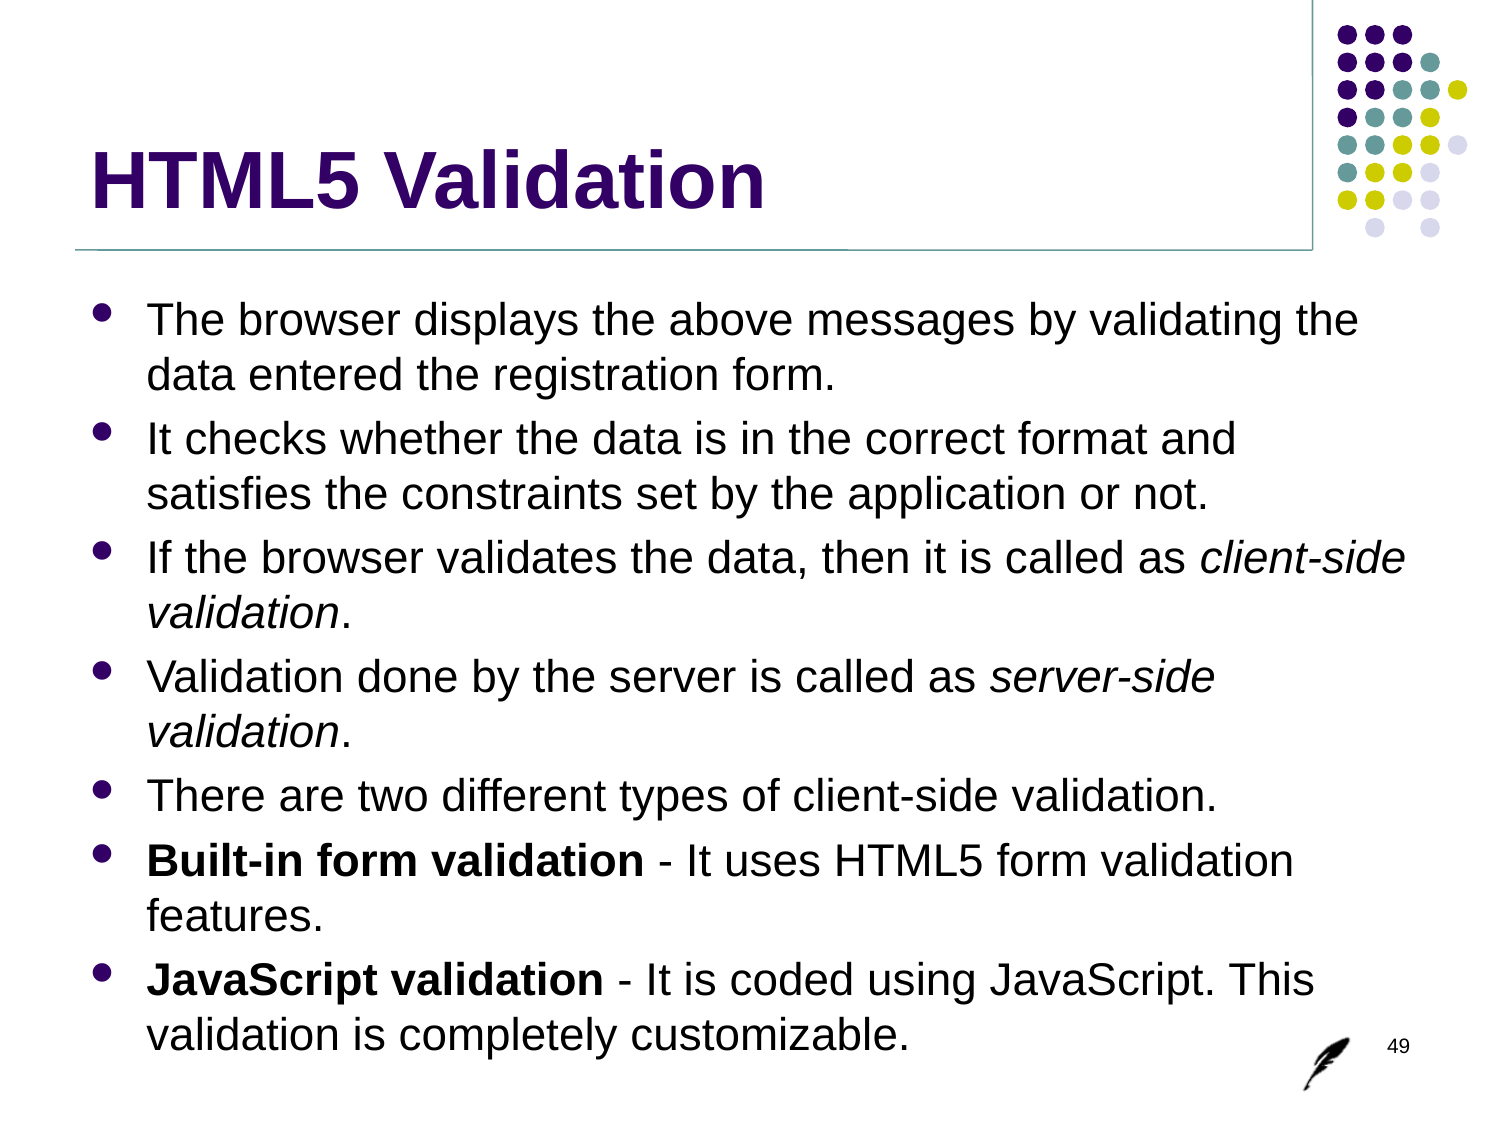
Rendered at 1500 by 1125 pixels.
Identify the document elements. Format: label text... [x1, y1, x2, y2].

list The browser displays the above messages by validating the data entered the registration form. It checks whether the data is in the correct format and satisfies the constraints set by the application or not. If the browser validates the data, then it is called as client-side validation. Validation done by the server is called as server-side validation. There are two different types of client-side validation. Built-in form validation - It uses HTML5 form validation features. JavaScript validation - It is coded using JavaScript. This validation is completely customizable. [75, 282, 1425, 1006]
title HTML5 Validation [75, 20, 1313, 233]
slide_number 49 [1074, 1025, 1425, 1100]
